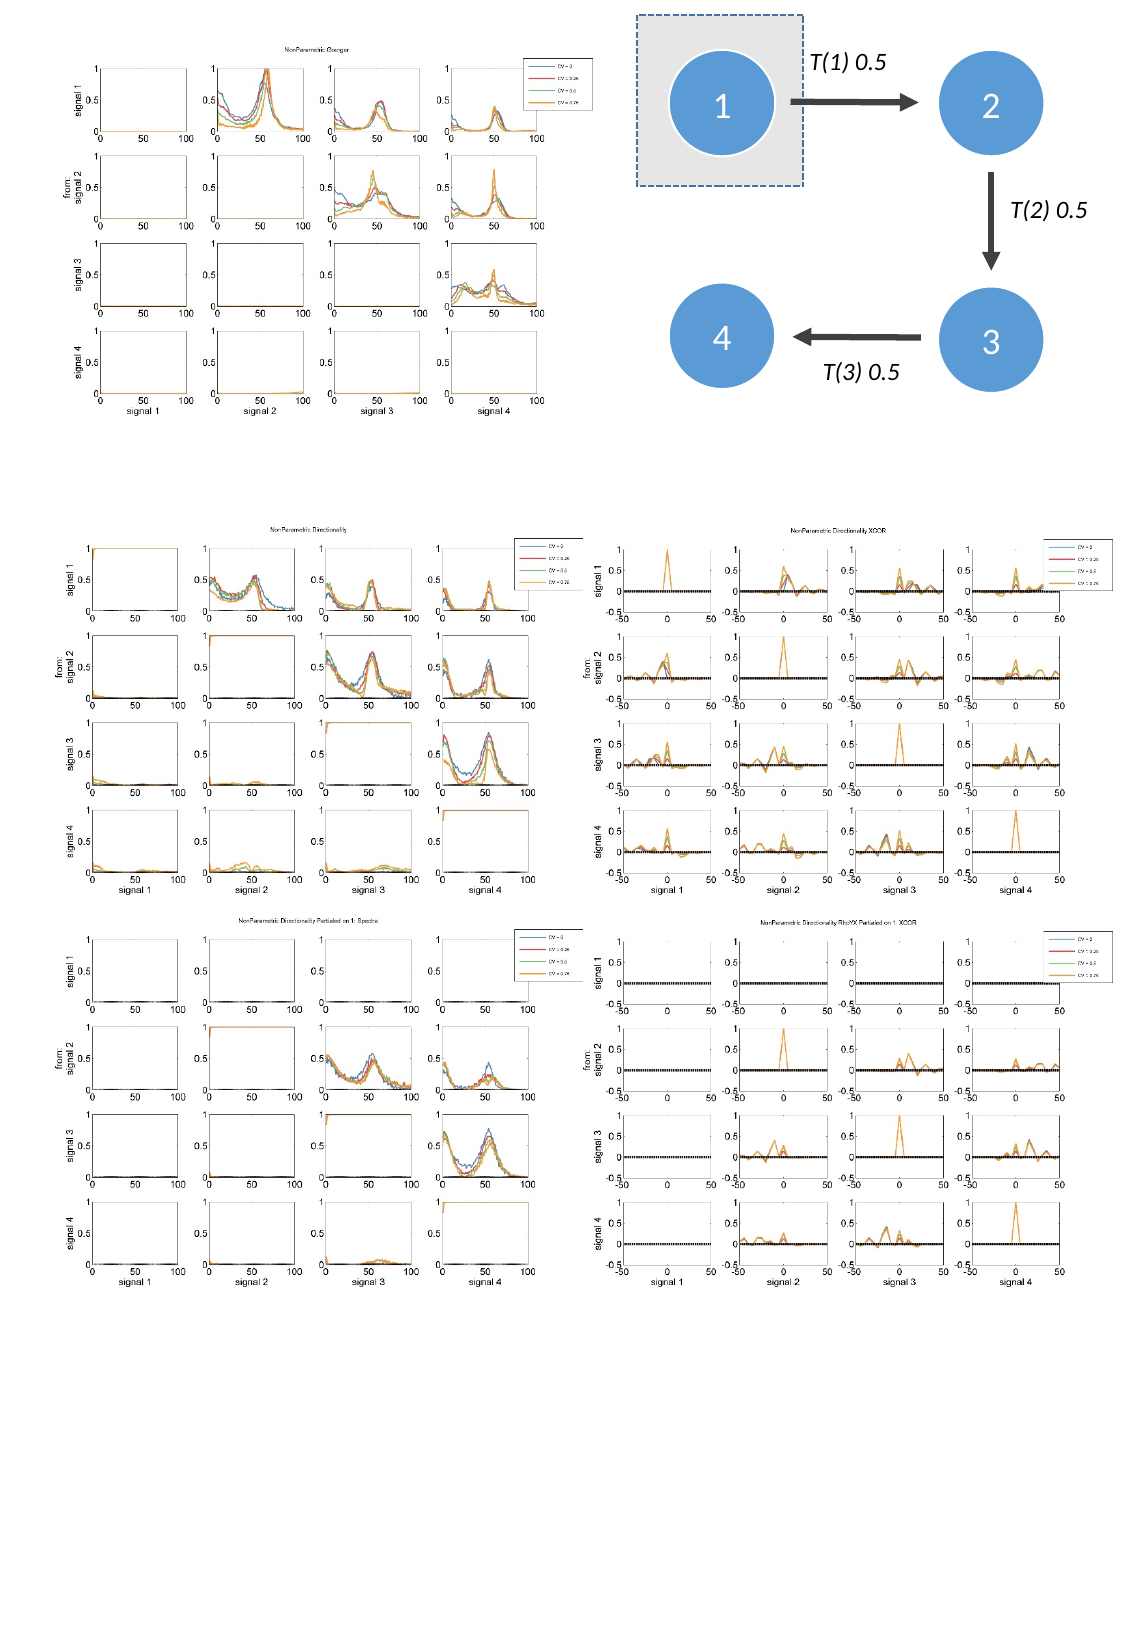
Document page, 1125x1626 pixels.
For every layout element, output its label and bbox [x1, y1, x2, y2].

text_box [637, 14, 1107, 393]
picture [55, 527, 1113, 895]
picture [63, 47, 593, 416]
picture [55, 918, 1113, 1287]
